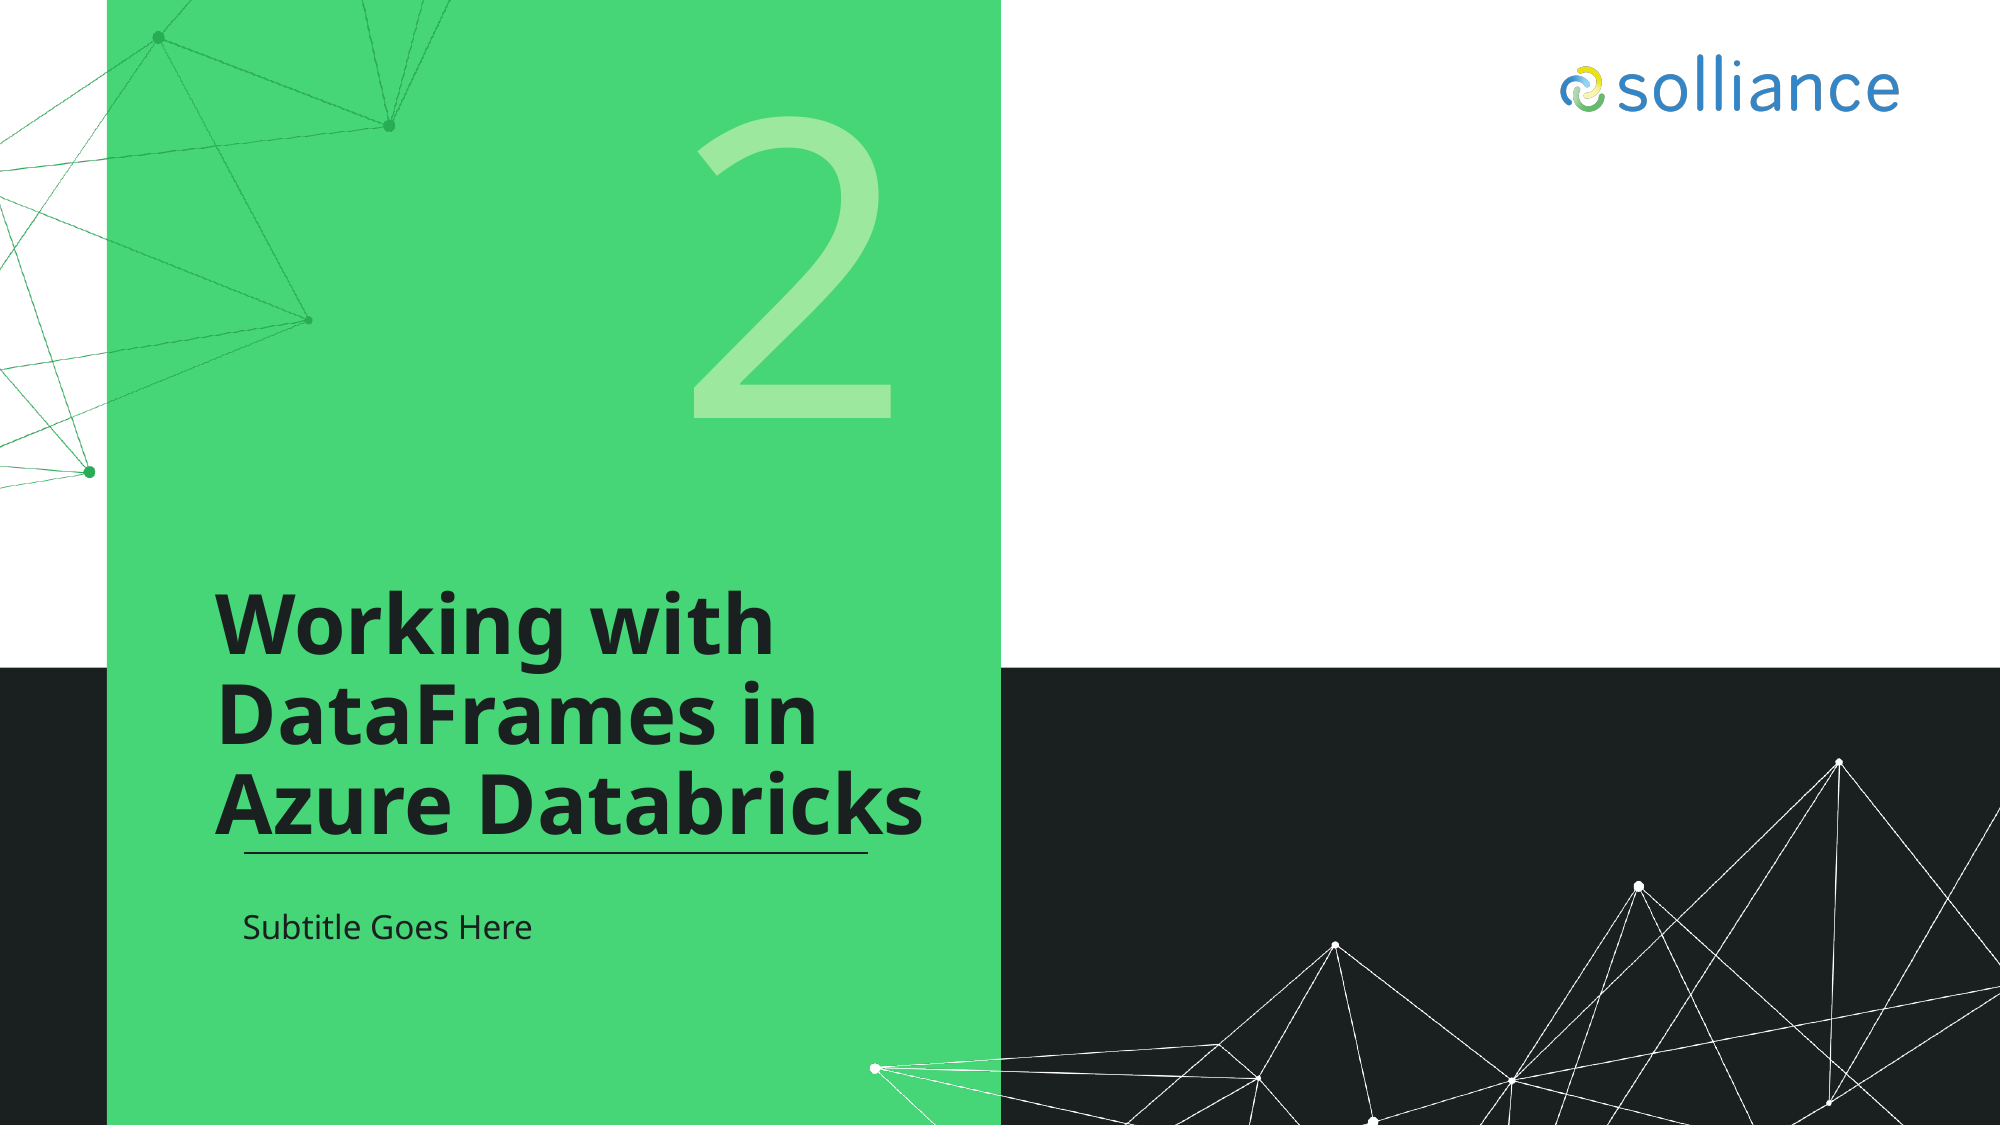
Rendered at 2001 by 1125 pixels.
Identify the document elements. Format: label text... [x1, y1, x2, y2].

picture [0, 0, 665, 813]
picture [869, 668, 2000, 1125]
list 2 [538, 50, 929, 296]
subtitle Subtitle Goes Here [227, 891, 874, 998]
picture [1555, 50, 1903, 119]
title Working with DataFrames in Azure Databricks [200, 296, 953, 861]
